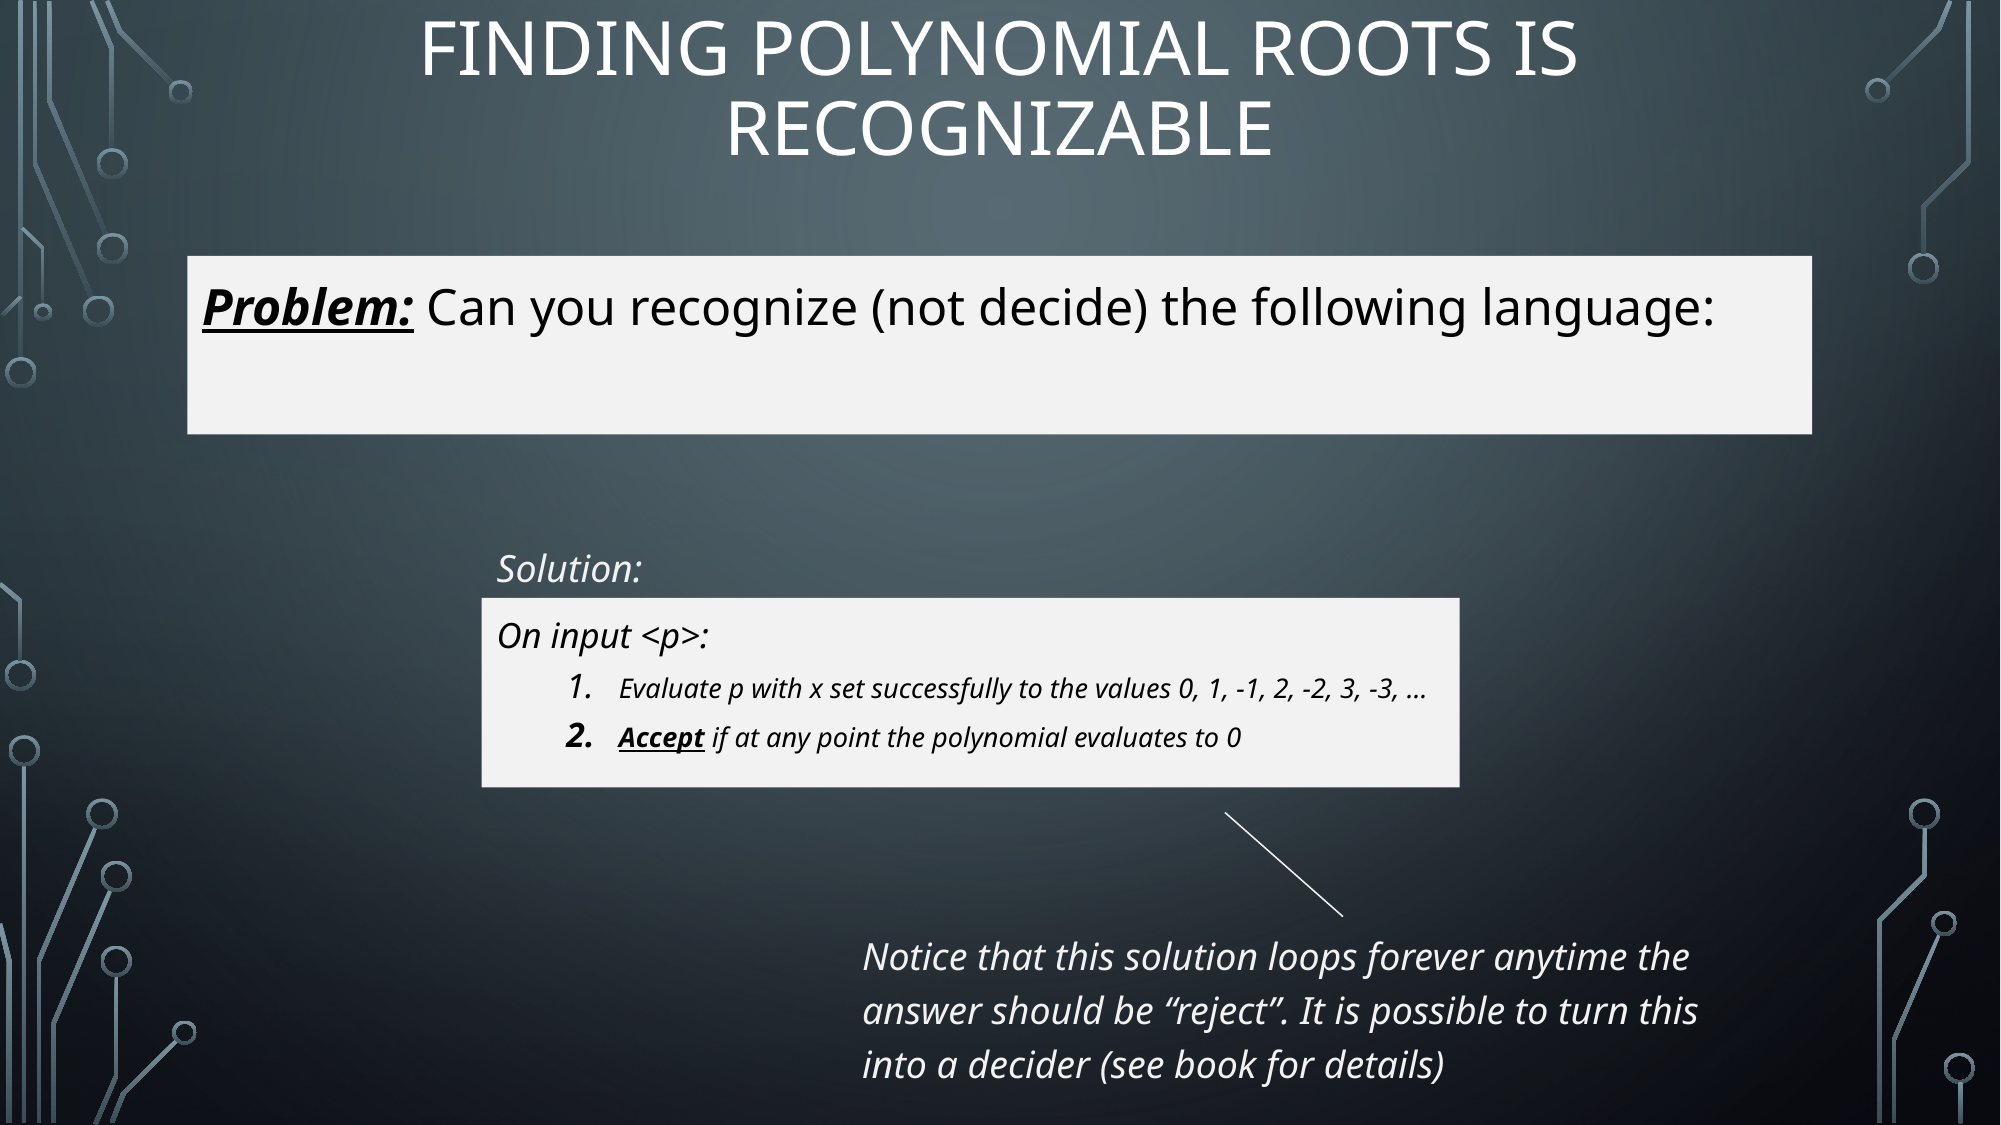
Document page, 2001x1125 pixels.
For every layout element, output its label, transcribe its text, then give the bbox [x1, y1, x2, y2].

text_box Notice that this solution loops forever anytime the answer should be “reject”. It is possible to turn this into a decider (see book for details) [847, 916, 1783, 1096]
text_box Solution: [481, 528, 888, 597]
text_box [1224, 812, 1344, 917]
title Finding Polynomial Roots is Recognizable [187, 20, 1813, 162]
text_box On input <p>: Evaluate p with x set successfully to the values 0, 1, -1, 2, -2, 3, -3, … Accept if at any point the polynomial evaluates to 0 [481, 597, 1460, 788]
